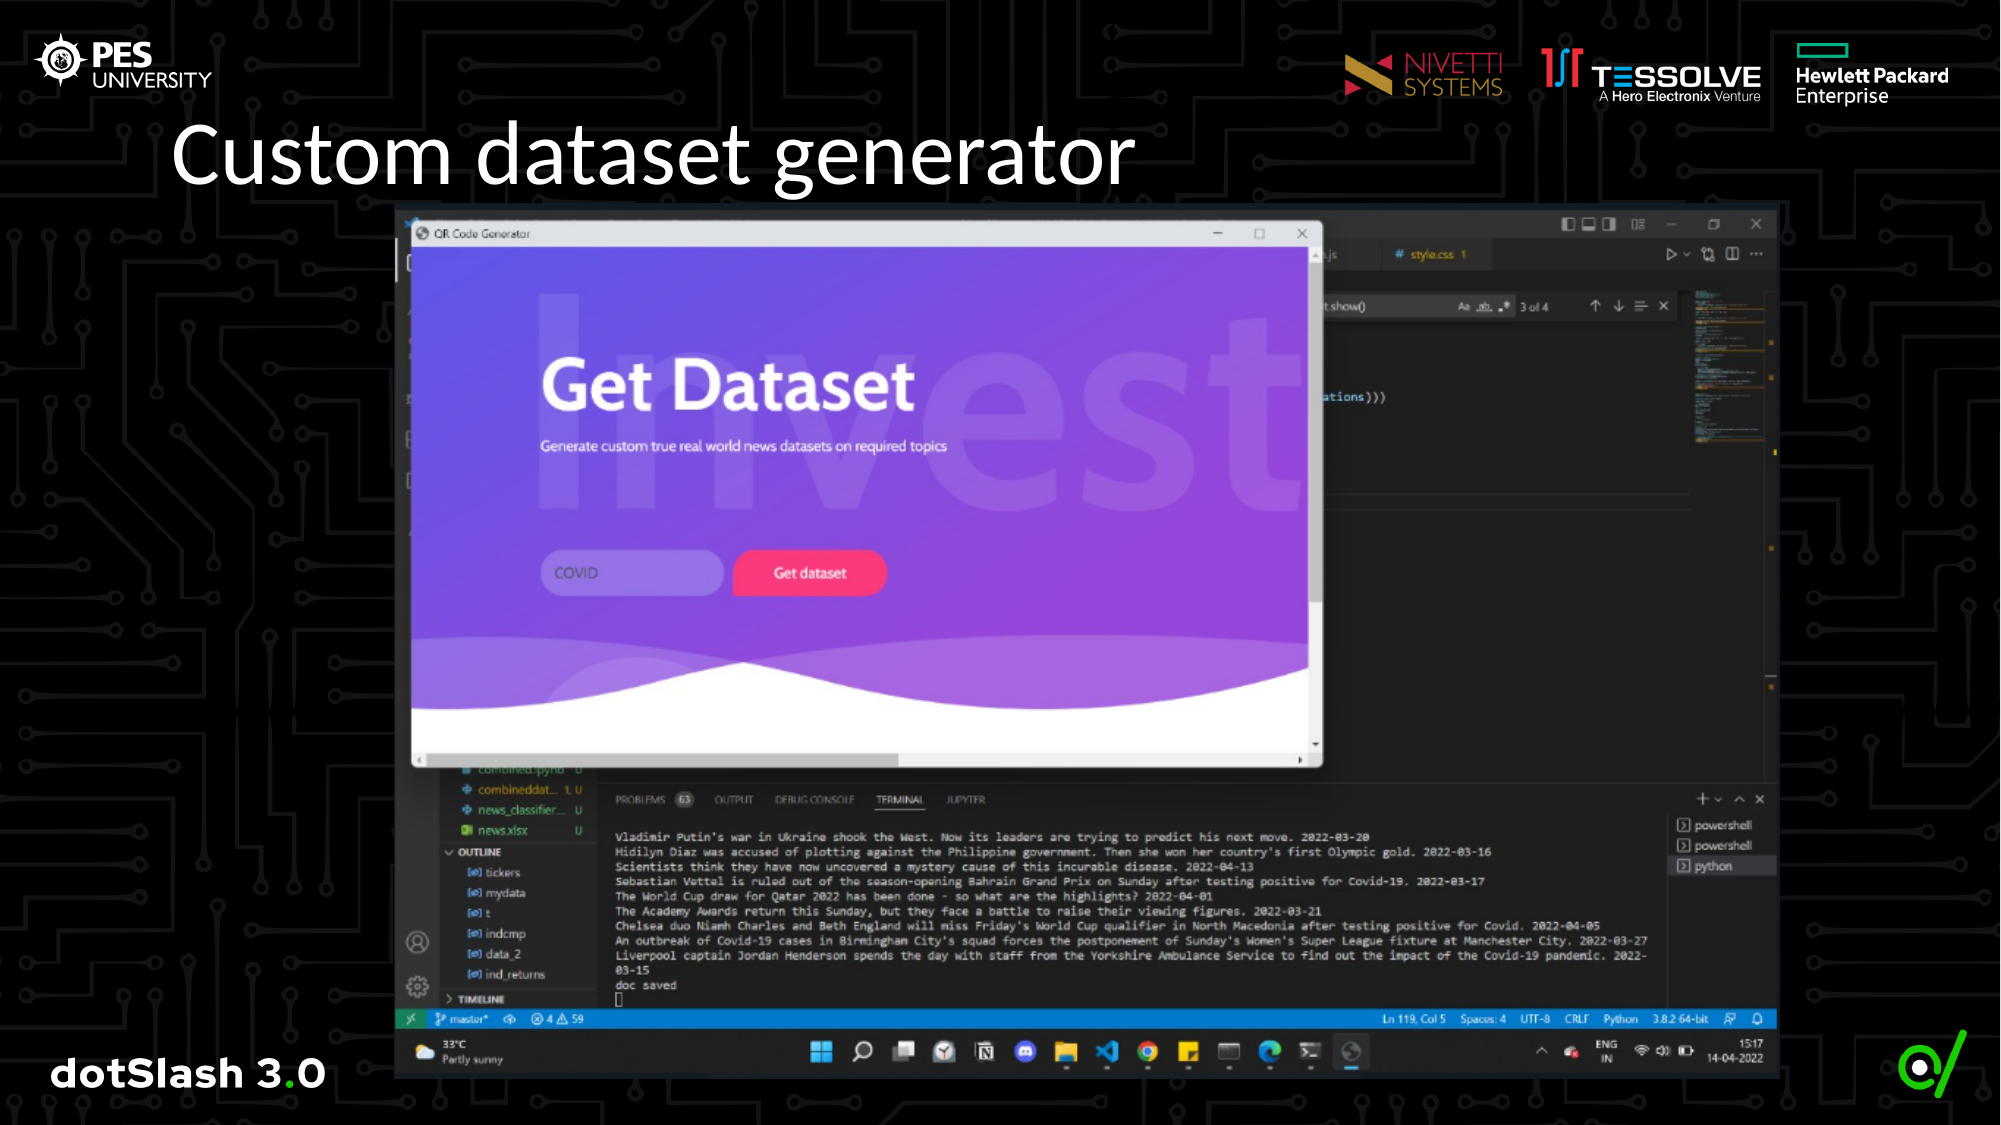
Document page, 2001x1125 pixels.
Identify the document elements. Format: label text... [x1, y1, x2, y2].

picture [0, 0, 2001, 1125]
title Custom dataset generator [156, 46, 1882, 264]
